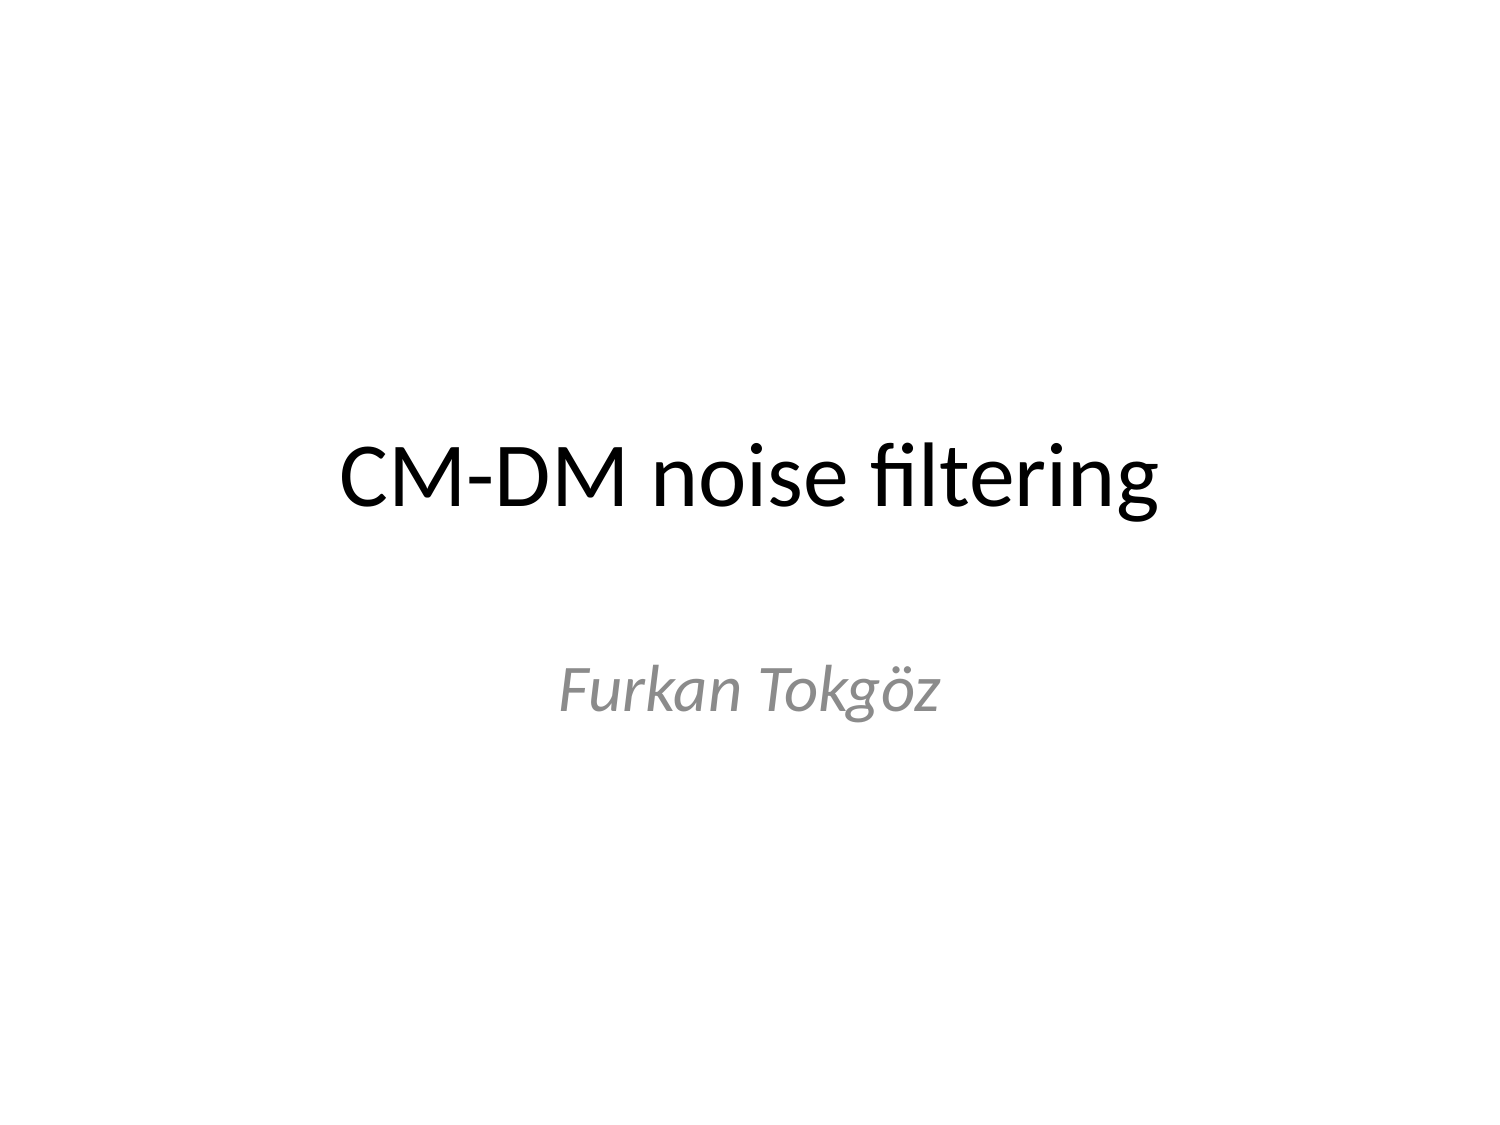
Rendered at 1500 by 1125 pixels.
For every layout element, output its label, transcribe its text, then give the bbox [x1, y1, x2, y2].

subtitle Furkan Tokgöz [225, 637, 1275, 925]
title CM-DM noise filtering [112, 349, 1388, 591]
